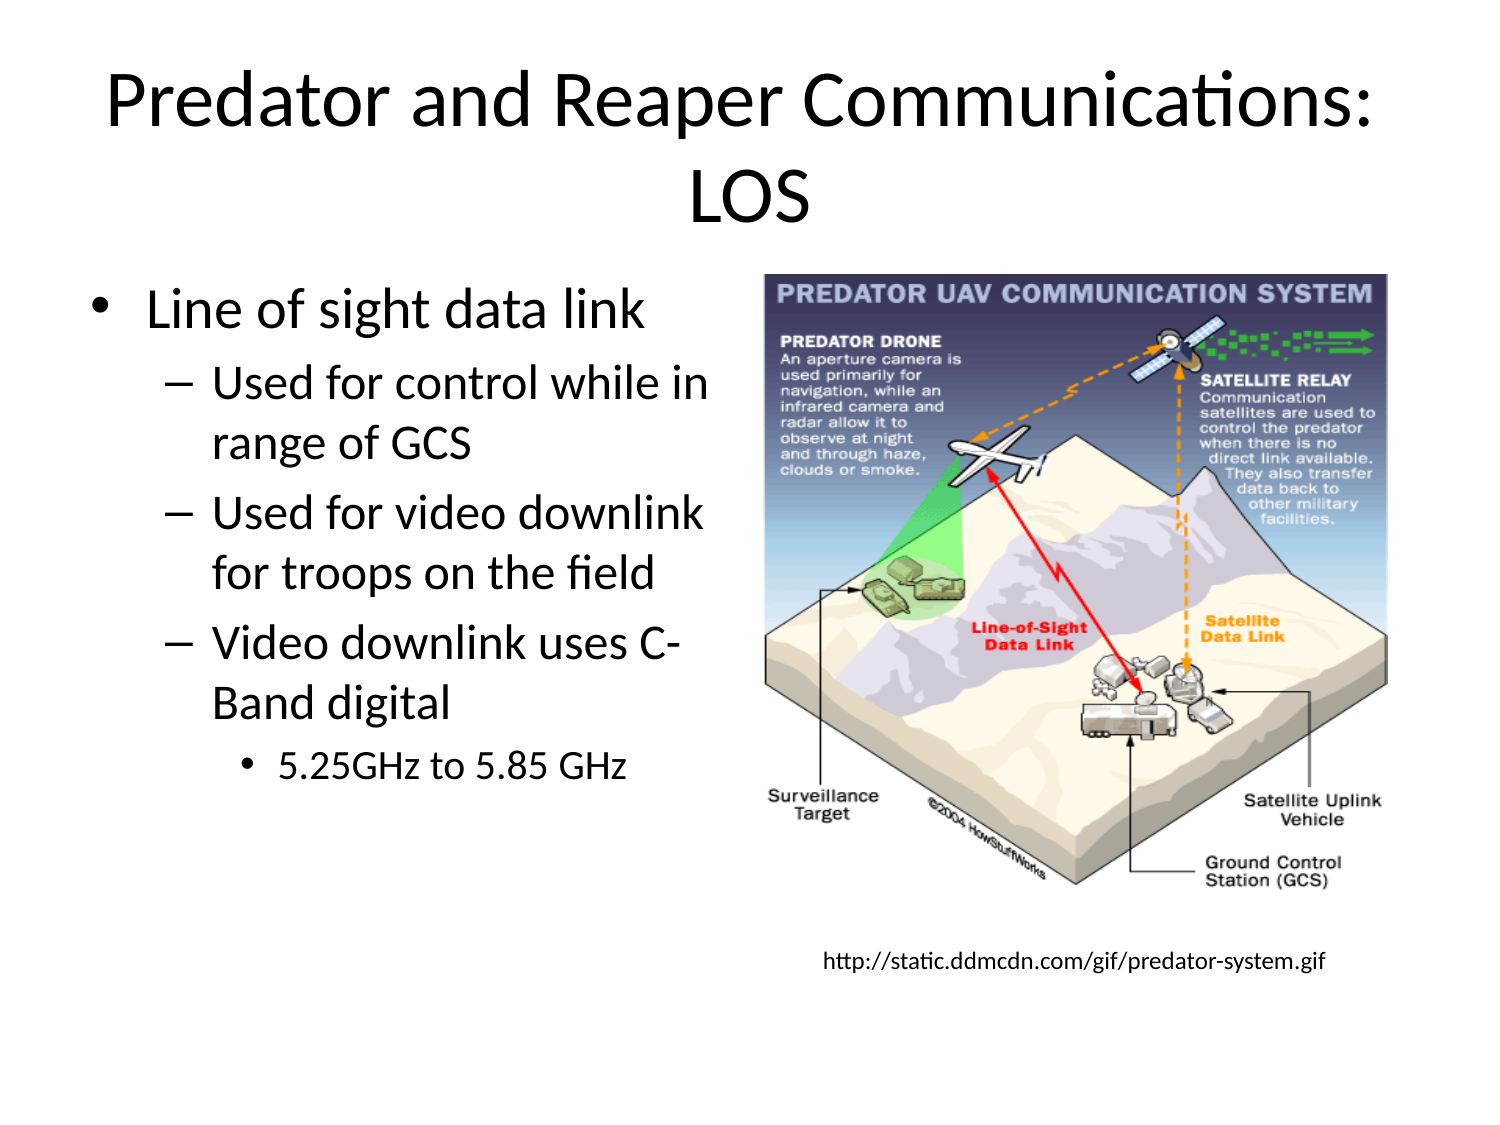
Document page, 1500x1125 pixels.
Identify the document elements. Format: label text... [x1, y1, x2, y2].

list Line of sight data link Used for control while in range of GCS Used for video downlink for troops on the field Video downlink uses C-Band digital 5.25GHz to 5.85 GHz [75, 262, 738, 1005]
title Predator and Reaper Communications: LOS [75, 37, 1425, 247]
text_box http://static.ddmcdn.com/gif/predator-system.gif [808, 937, 1342, 983]
picture [762, 274, 1388, 891]
